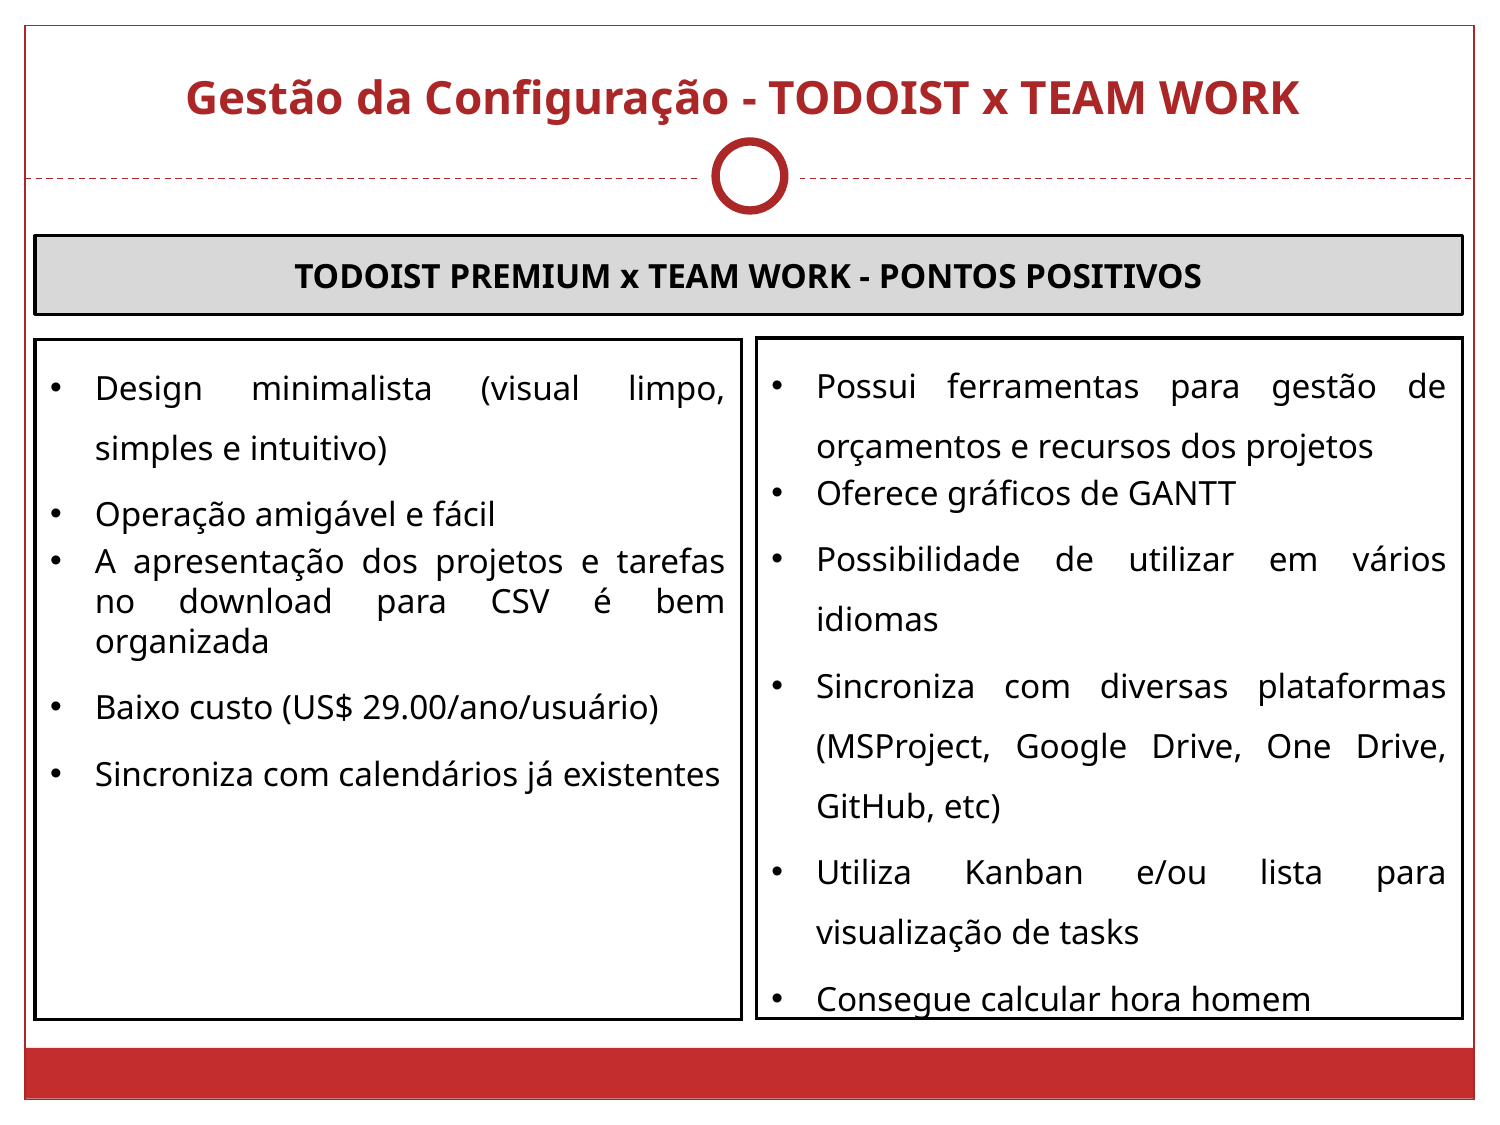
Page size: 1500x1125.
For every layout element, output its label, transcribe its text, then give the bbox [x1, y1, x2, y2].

list TODOIST PREMIUM x TEAM WORK - PONTOS POSITIVOS [34, 235, 1463, 315]
text_box Possui ferramentas para gestão de orçamentos e recursos dos projetos Oferece gráficos de GANTT Possibilidade de utilizar em vários idiomas Sincroniza com diversas plataformas (MSProject, Google Drive, One Drive, GitHub, etc) Utiliza Kanban e/ou lista para visualização de tasks Consegue calcular hora homem [756, 338, 1463, 1019]
title Gestão da Configuração - TODOIST x TEAM WORK [49, 30, 1450, 132]
text_box Design minimalista (visual limpo, simples e intuitivo) Operação amigável e fácil A apresentação dos projetos e tarefas no download para CSV é bem organizada Baixo custo (US$ 29.00/ano/usuário) Sincroniza com calendários já existentes [34, 339, 742, 1020]
